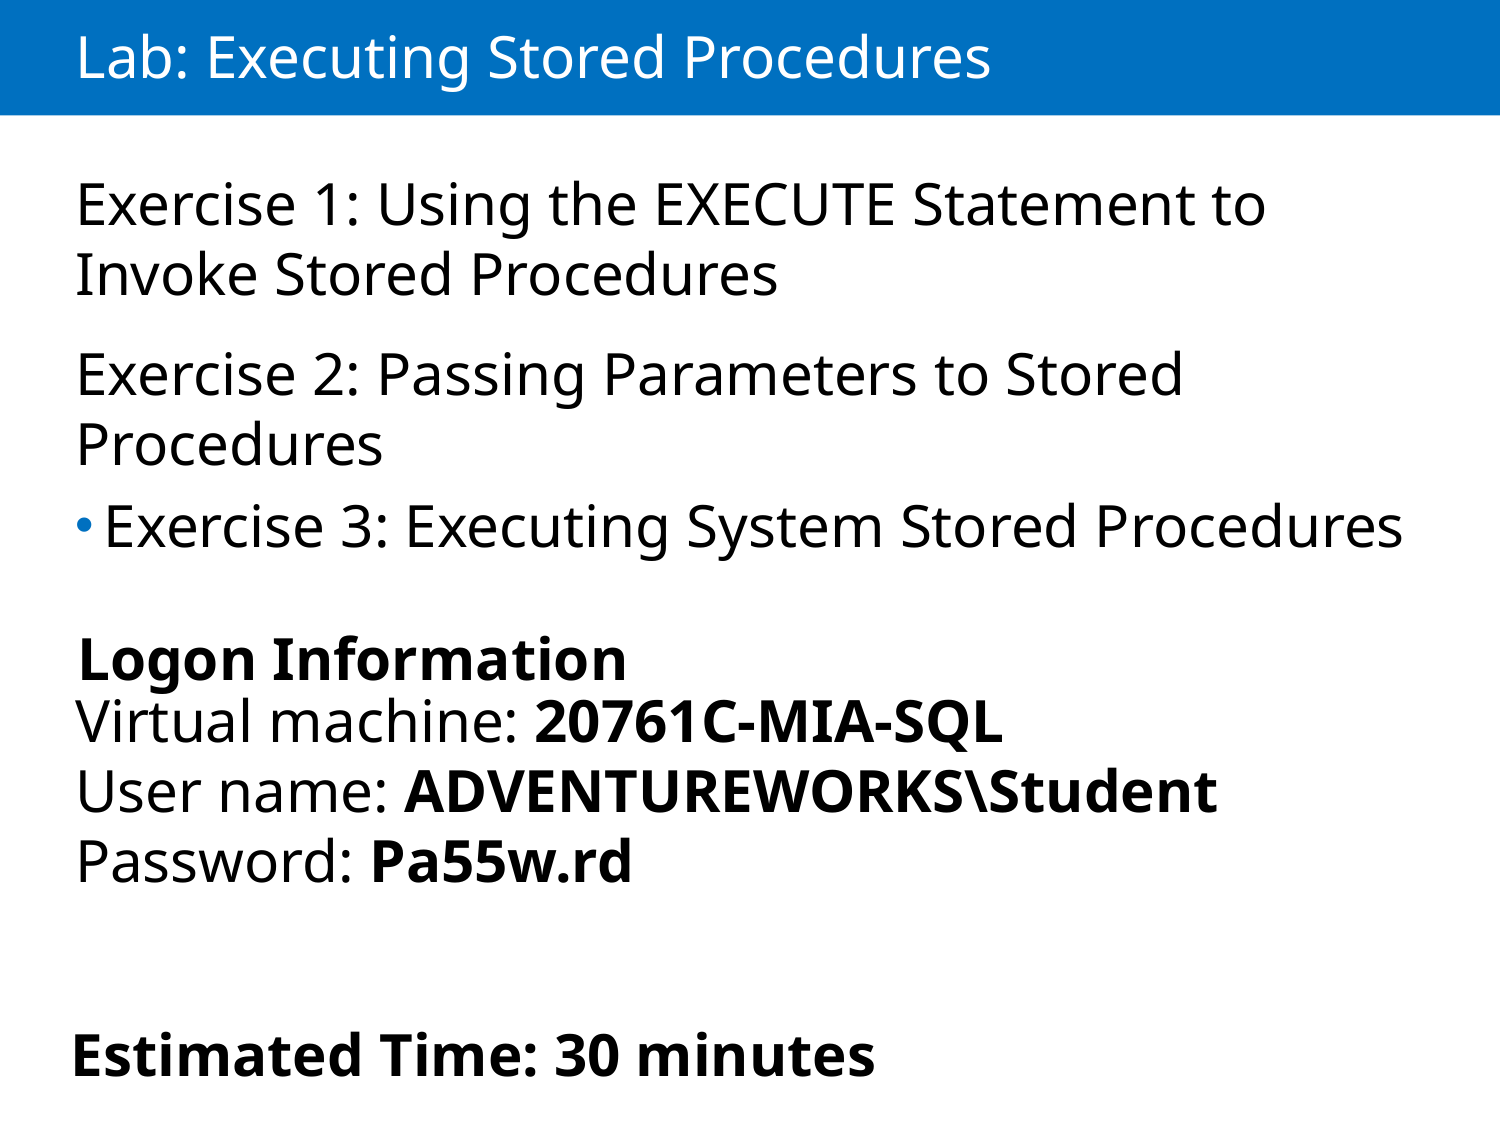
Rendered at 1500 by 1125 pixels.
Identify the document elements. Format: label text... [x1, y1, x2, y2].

title Lab: Executing Stored Procedures [75, 0, 1351, 122]
text_box Estimated Time: 30 minutes [55, 1011, 892, 1096]
text_box Virtual machine: 20761C-MIA-SQL User name: ADVENTUREWORKS\Student Password: Pa55w.rd [60, 676, 1234, 902]
text_box Logon Information [62, 614, 643, 676]
list Exercise 1: Using the EXECUTE Statement to Invoke Stored Procedures Exercise 2: Passing Parameters to Stored Procedures Exercise 3: Executing System Stored Procedures [74, 167, 1408, 1013]
